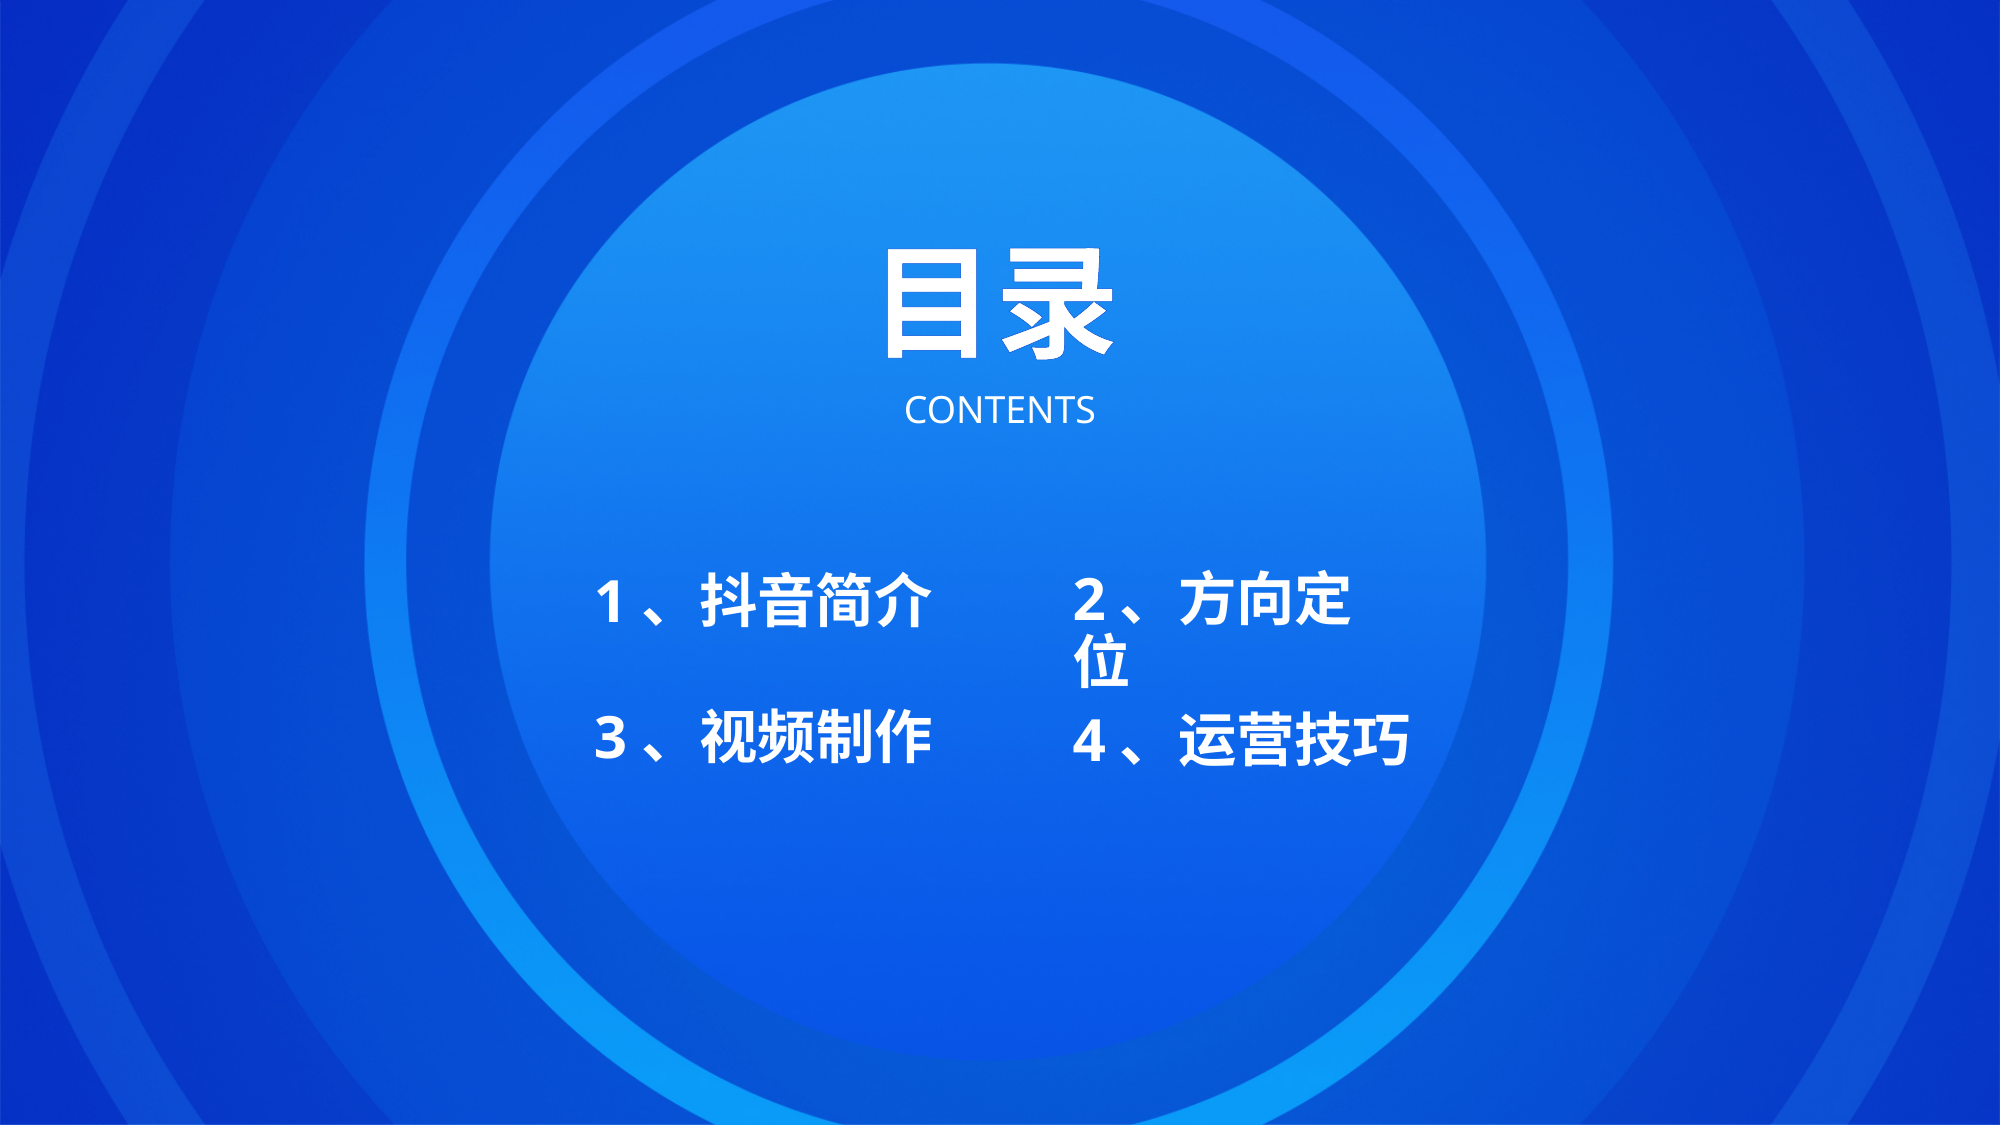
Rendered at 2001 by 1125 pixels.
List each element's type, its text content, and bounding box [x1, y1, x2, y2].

text_box 4、运营技巧 [1057, 704, 1460, 782]
text_box 目录 [854, 216, 1135, 381]
picture [0, 0, 2000, 1125]
text_box CONTENTS [889, 378, 1111, 438]
text_box 3、视频制作 [579, 700, 1057, 779]
text_box 2、方向定位 [1057, 562, 1426, 704]
text_box 1、抖音简介 [579, 564, 1057, 643]
